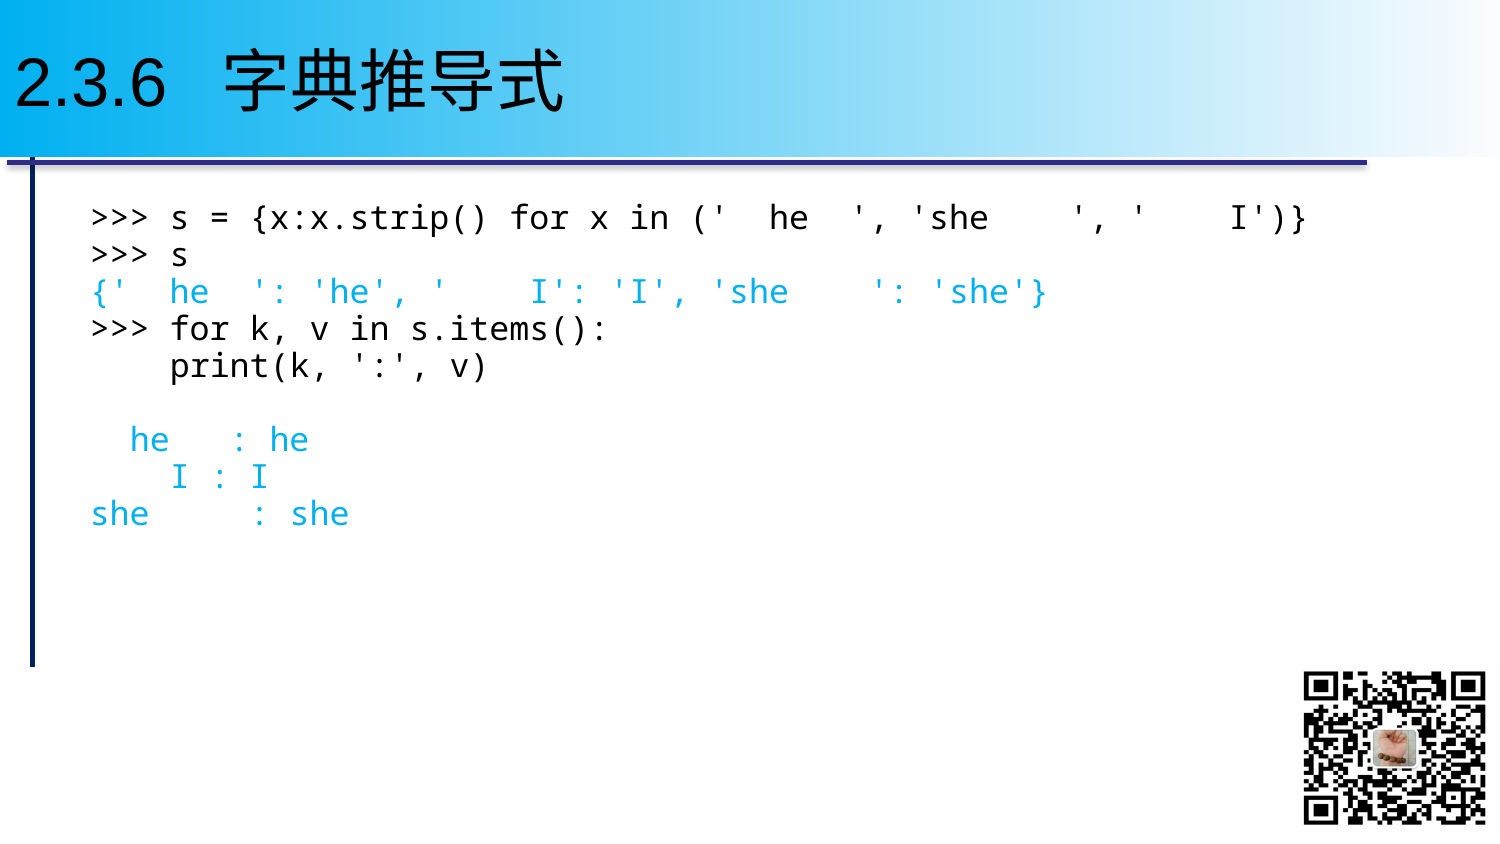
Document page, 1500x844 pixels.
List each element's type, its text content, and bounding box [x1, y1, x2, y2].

picture [1289, 659, 1500, 837]
title 2.3.6 字典推导式 [0, 0, 1497, 158]
list >>> s = {x:x.strip() for x in (' he ', 'she ', ' I')} >>> s {' he ': 'he', ' I': 'I', 'she ': 'she'} >>> for k, v in s.items(): print(k, ':', v) he : he I : I she : she [74, 196, 1426, 755]
